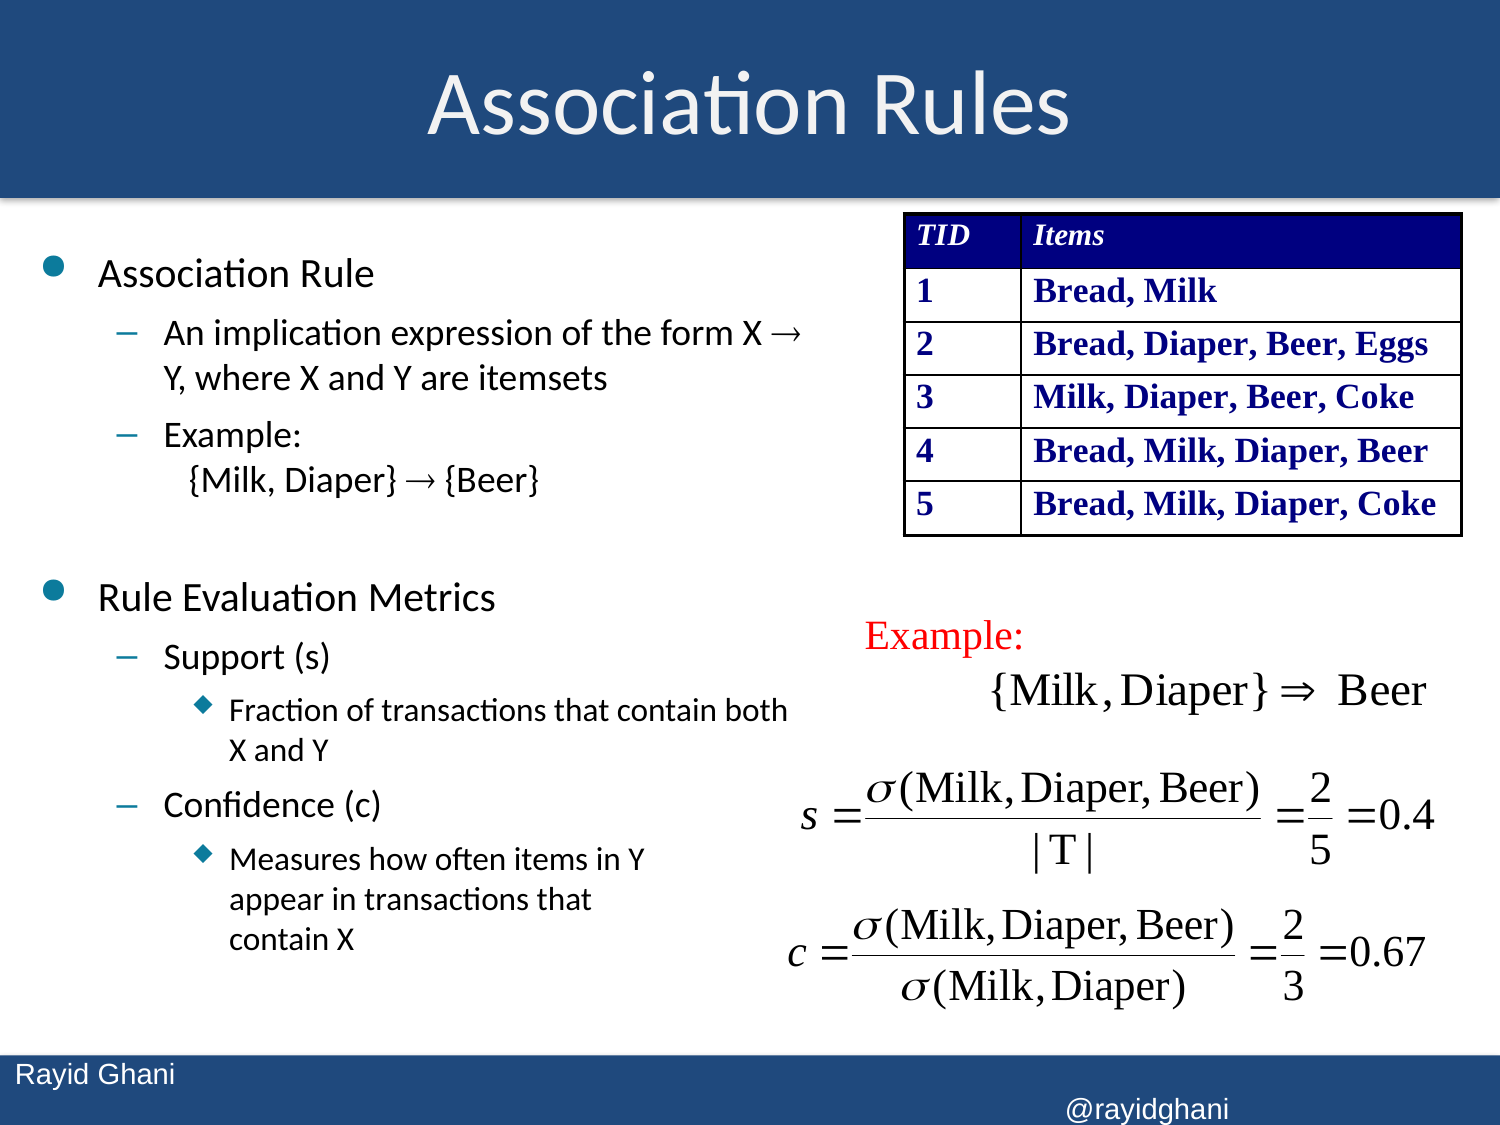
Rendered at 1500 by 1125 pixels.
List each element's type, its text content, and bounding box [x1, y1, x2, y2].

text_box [887, 212, 1477, 566]
text_box Association Rule An implication expression of the form X  Y, where X and Y are itemsets Example: {Milk, Diaper}  {Beer} Rule Evaluation Metrics Support (s) Fraction of transactions that contain both X and Y Confidence (c) Measures how often items in Y appear in transactions that contain X [26, 238, 827, 1114]
title Association Rules [0, 3, 1500, 192]
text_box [784, 599, 1438, 1015]
